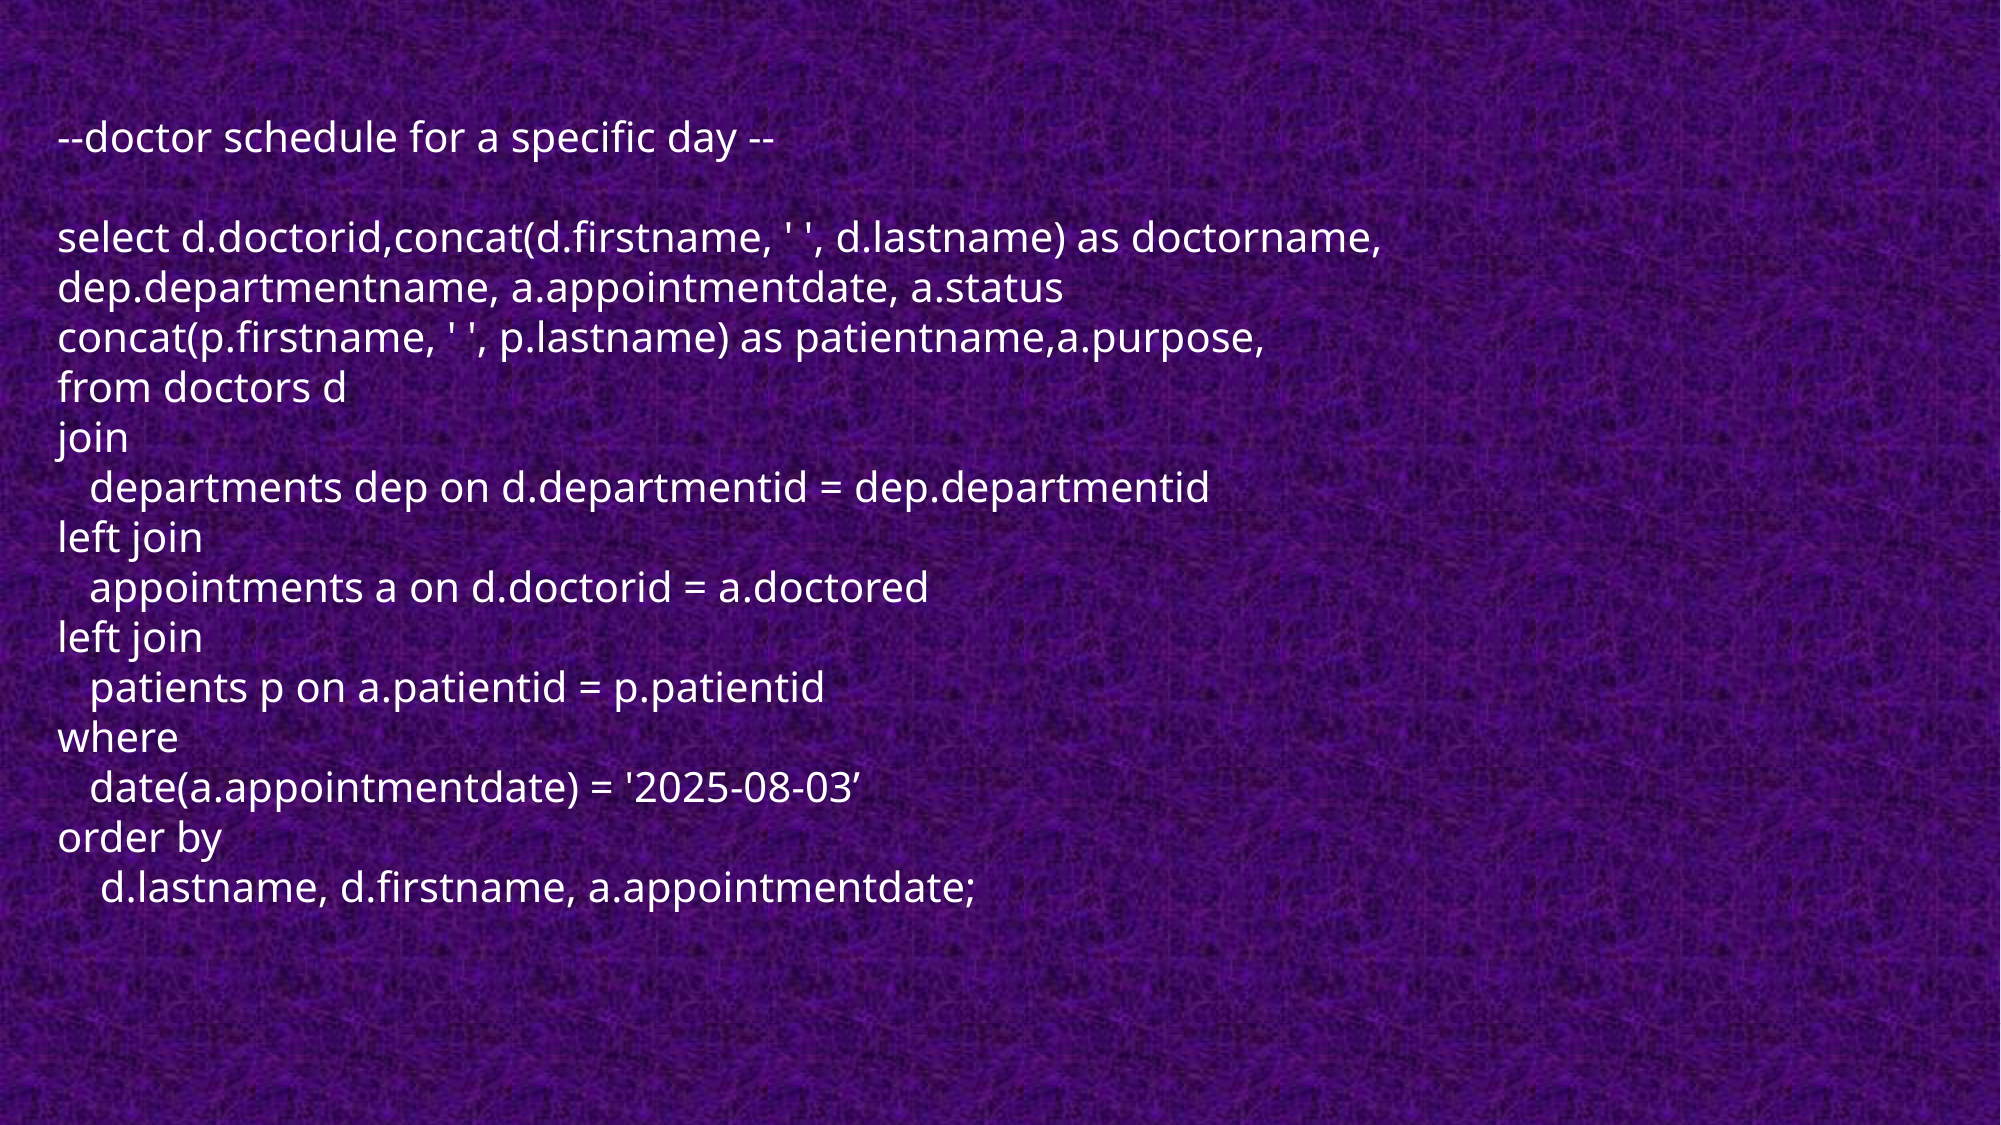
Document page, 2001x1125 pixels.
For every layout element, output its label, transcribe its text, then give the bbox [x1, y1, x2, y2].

text_box --doctor schedule for a specific day -- select d.doctorid,concat(d.firstname, ' ', d.lastname) as doctorname, dep.departmentname, a.appointmentdate, a.status concat(p.firstname, ' ', p.lastname) as patientname,a.purpose, from doctors d join departments dep on d.departmentid = dep.departmentid left join appointments a on d.doctorid = a.doctored left join patients p on a.patientid = p.patientid where date(a.appointmentdate) = '2025-08-03’ order by d.lastname, d.firstname, a.appointmentdate; [42, 53, 1958, 919]
picture [0, 0, 2001, 1125]
